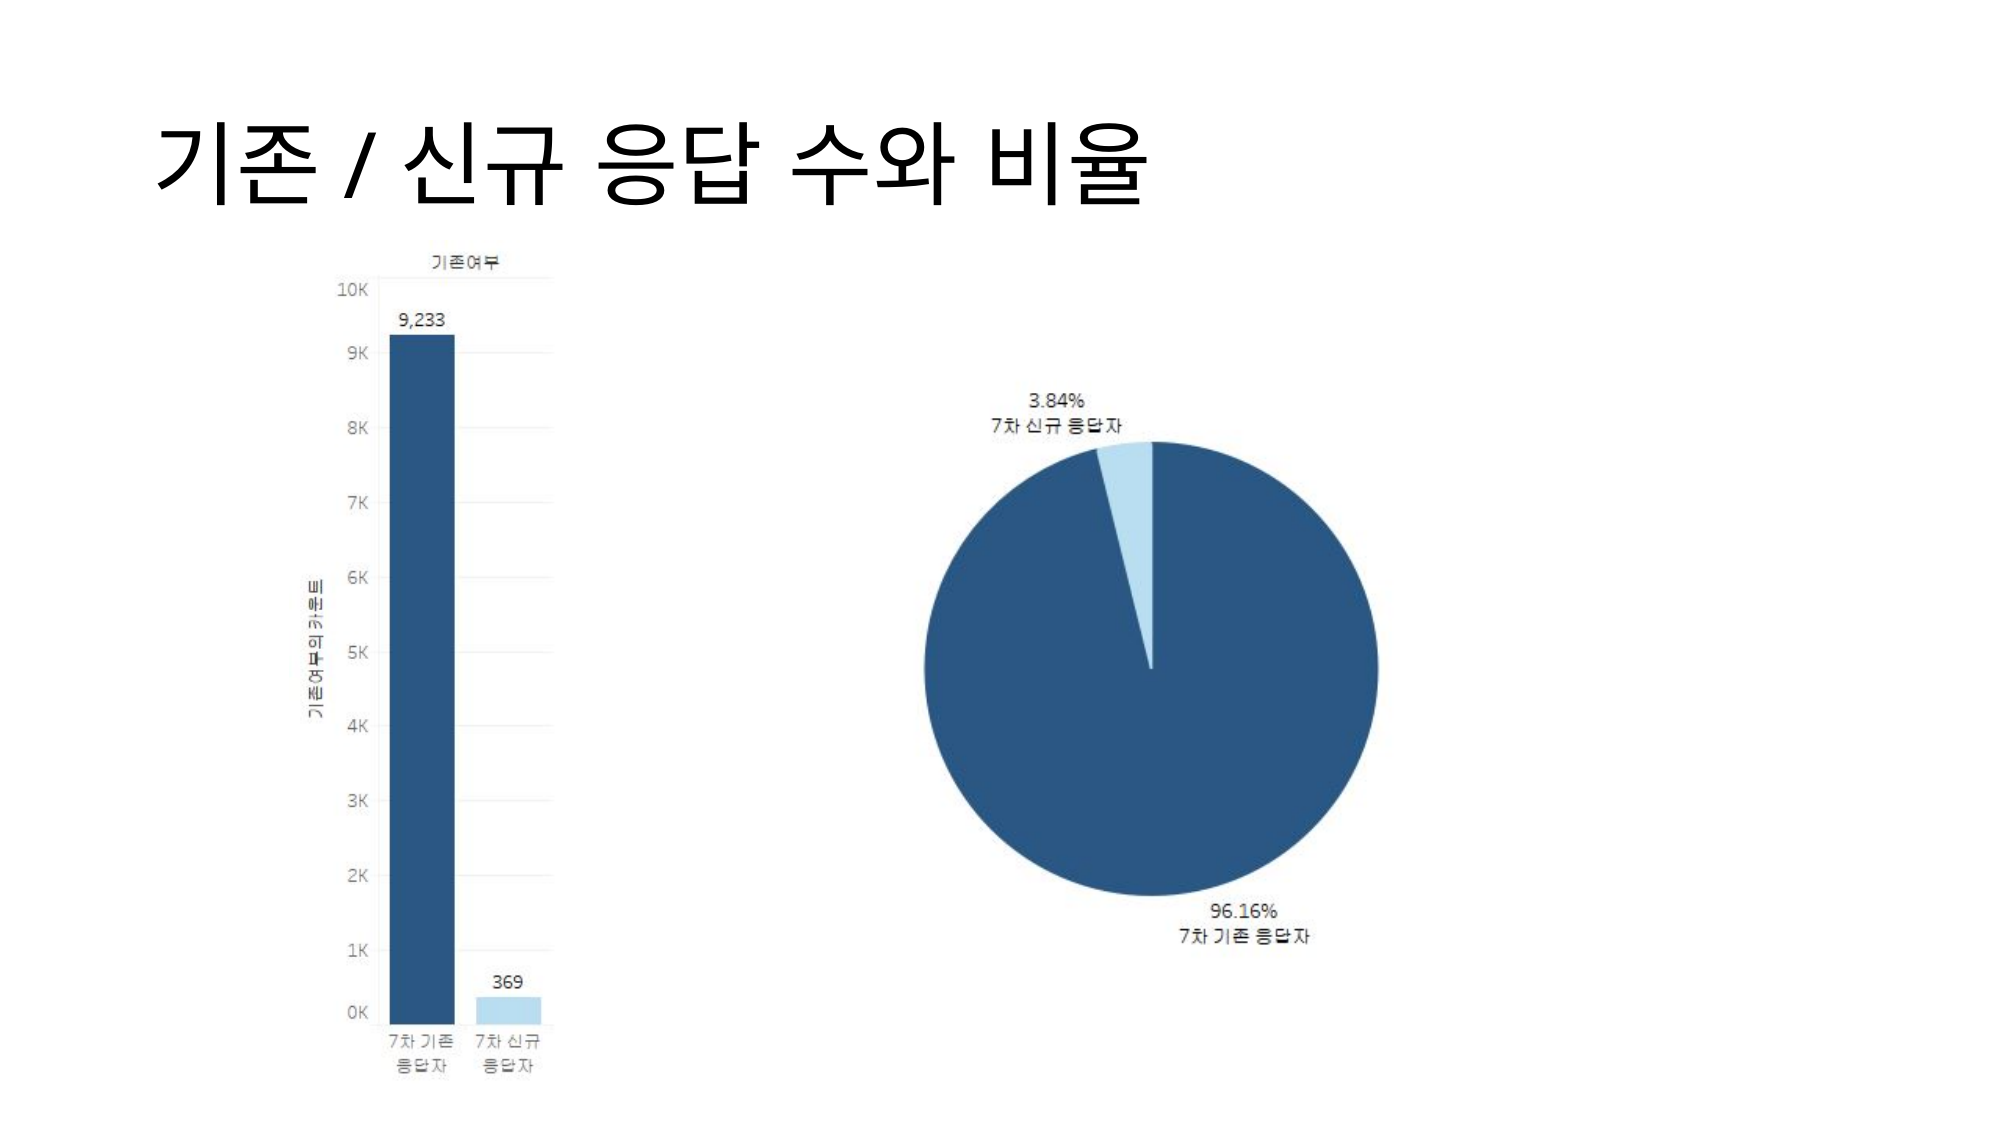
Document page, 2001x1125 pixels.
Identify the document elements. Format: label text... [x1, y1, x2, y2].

picture [890, 356, 1417, 973]
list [288, 239, 589, 1088]
title 기존/신규 응답 수와 비율 [137, 59, 1863, 278]
